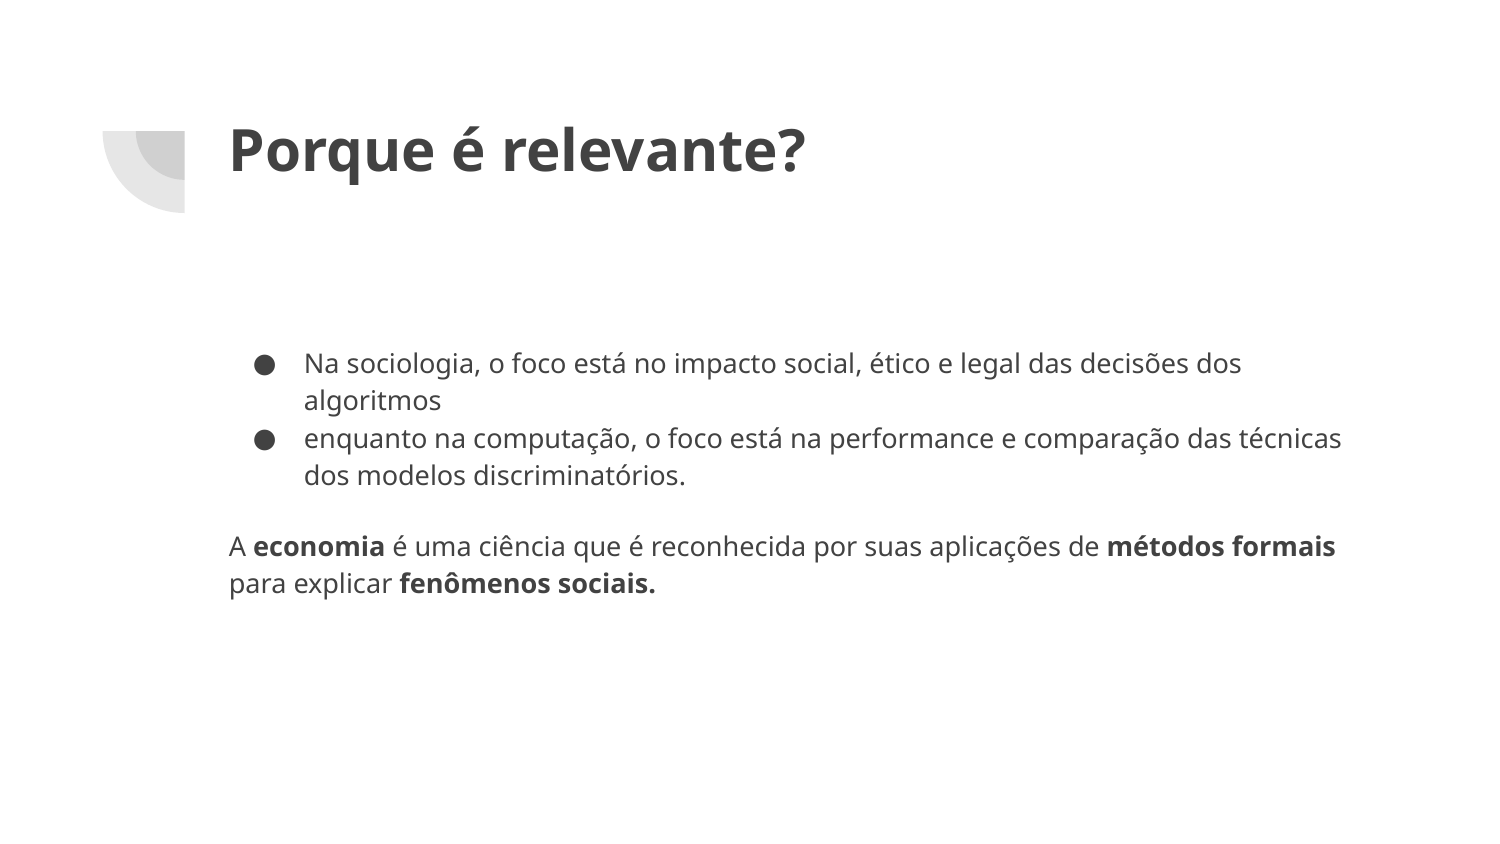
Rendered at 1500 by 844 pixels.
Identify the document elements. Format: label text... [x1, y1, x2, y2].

list Na sociologia, o foco está no impacto social, ético e legal das decisões dos algoritmos enquanto na computação, o foco está na performance e comparação das técnicas dos modelos discriminatórios. A economia é uma ciência que é reconhecida por suas aplicações de métodos formais para explicar fenômenos sociais. [213, 326, 1368, 744]
title Porque é relevante? [213, 98, 1368, 263]
